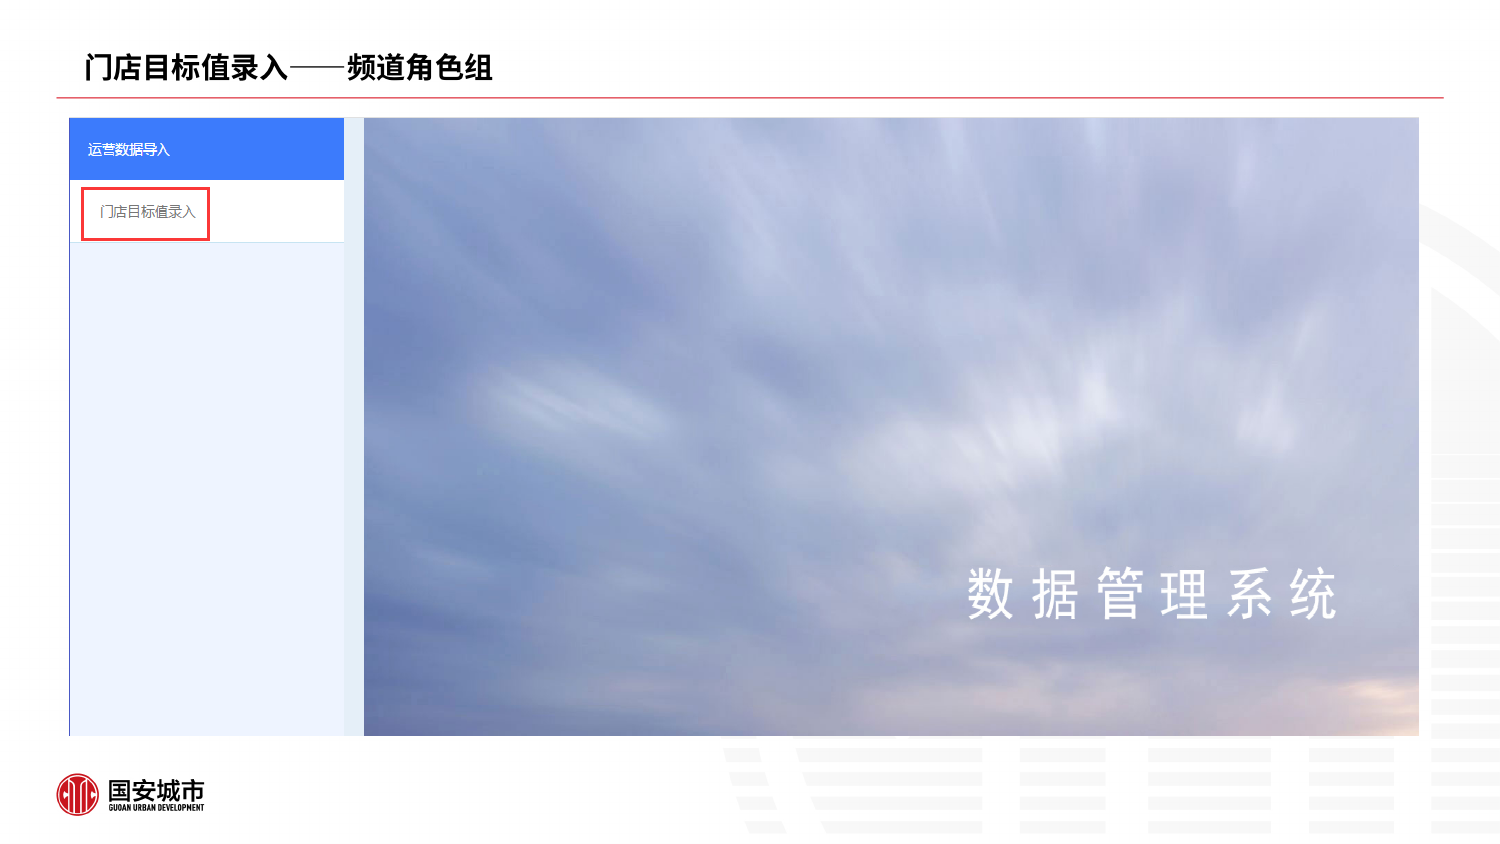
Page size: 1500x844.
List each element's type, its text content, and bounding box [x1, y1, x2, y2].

picture [0, 0, 1500, 844]
title 门店目标值录入——频道角色组 [69, 32, 1319, 101]
